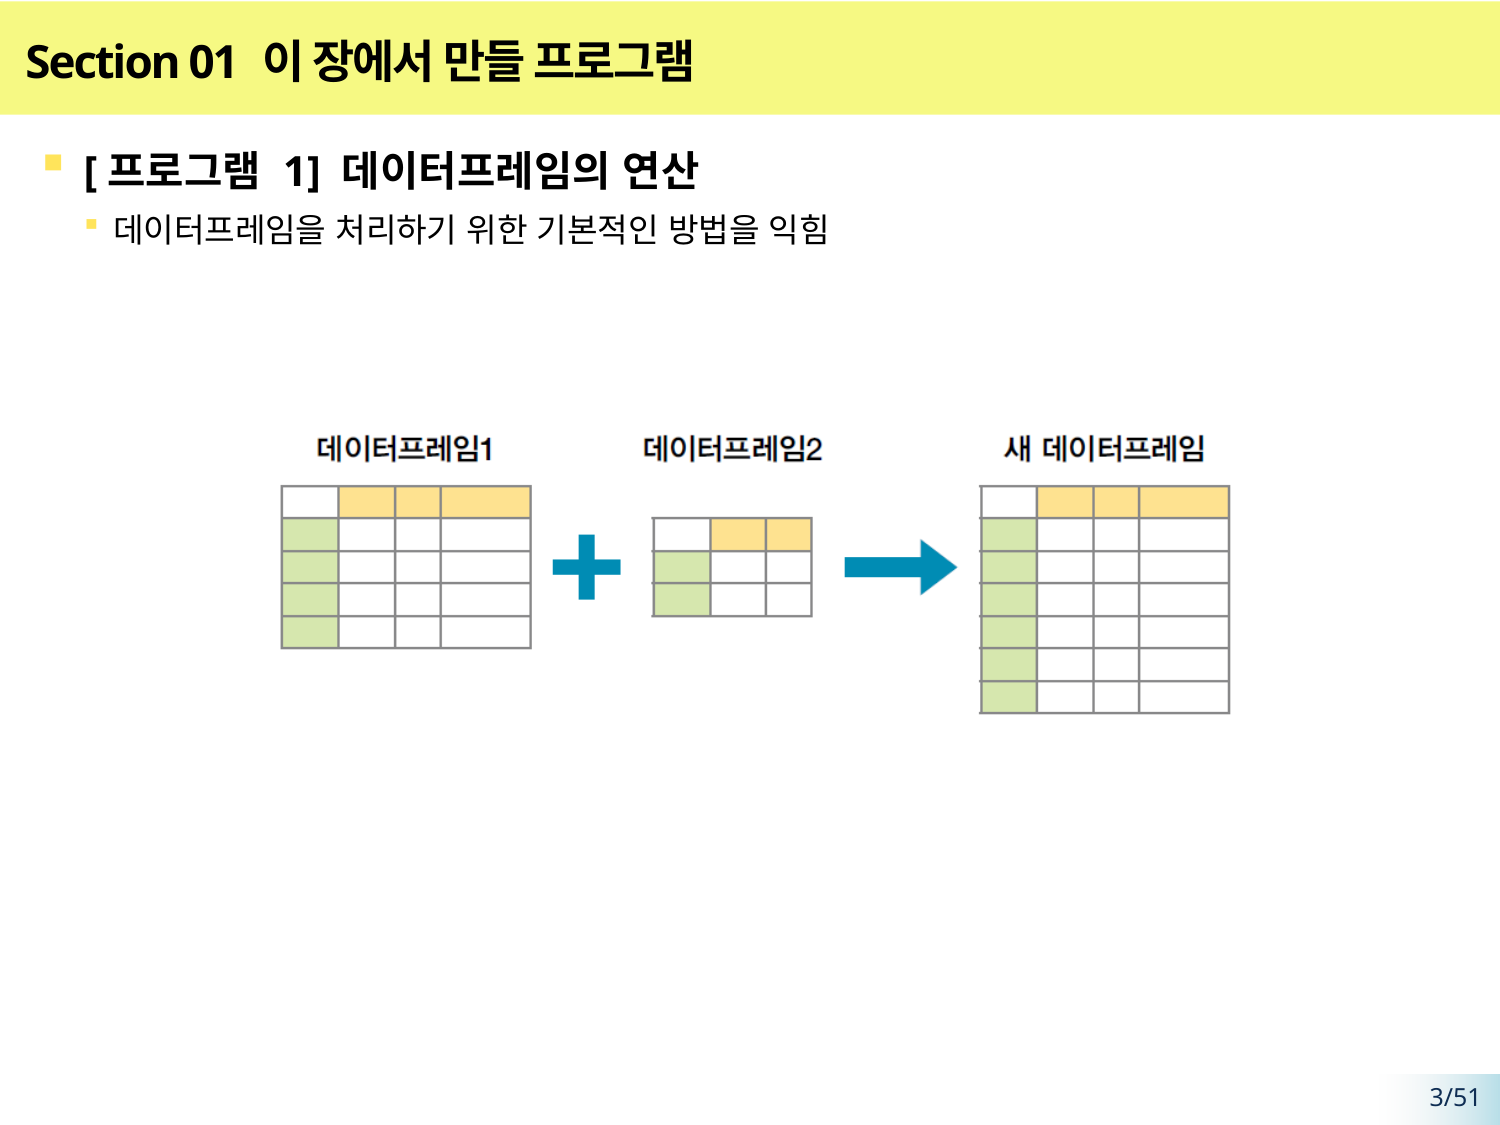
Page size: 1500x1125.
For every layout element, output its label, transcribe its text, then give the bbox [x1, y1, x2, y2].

title Section 01 이 장에서 만들 프로그램 [10, 21, 1288, 99]
picture [260, 400, 1240, 725]
list [프로그램 1] 데이터프레임의 연산 데이터프레임을 처리하기 위한 기본적인 방법을 익힘 [10, 126, 1481, 1057]
